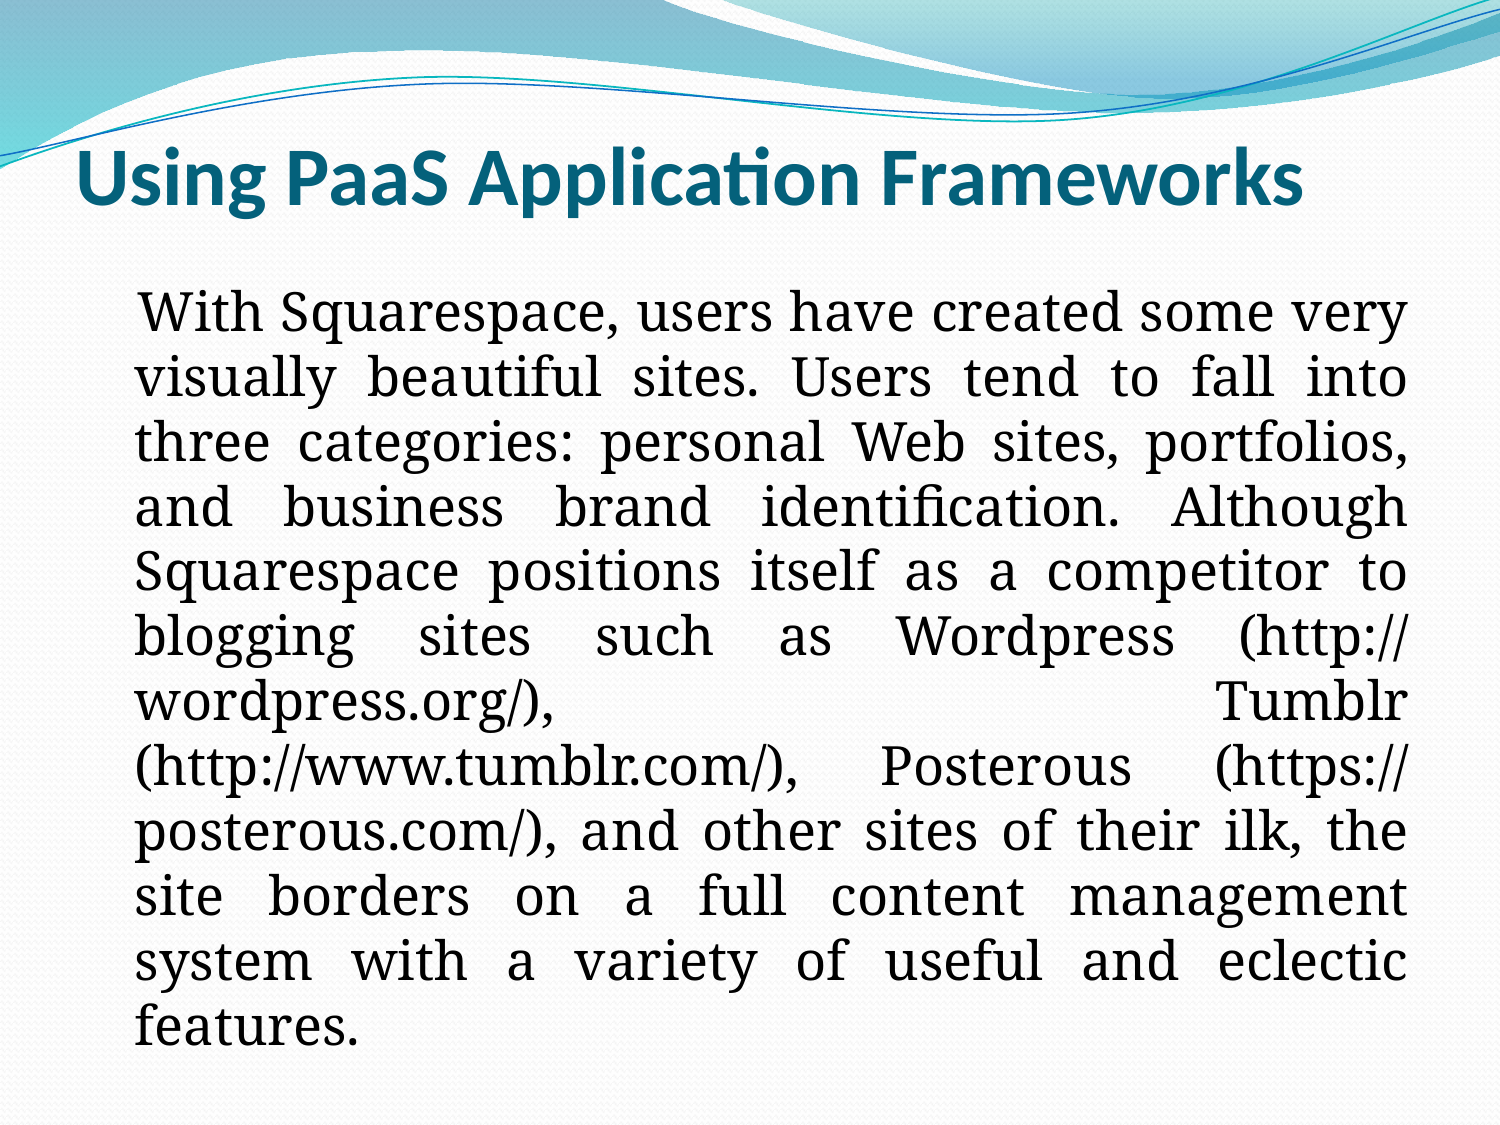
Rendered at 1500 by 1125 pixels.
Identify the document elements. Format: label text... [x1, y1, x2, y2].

title Using PaaS Application Frameworks [75, 115, 1425, 223]
list With Squarespace, users have created some very visually beautiful sites. Users tend to fall into three categories: personal Web sites, portfolios, and business brand identification. Although Squarespace positions itself as a competitor to blogging sites such as Wordpress (http:// wordpress.org/), Tumblr (http://www.tumblr.com/), Posterous (https:// posterous.com/), and other sites of their ilk, the site borders on a full content management system with a variety of useful and eclectic features. [75, 269, 1425, 1038]
